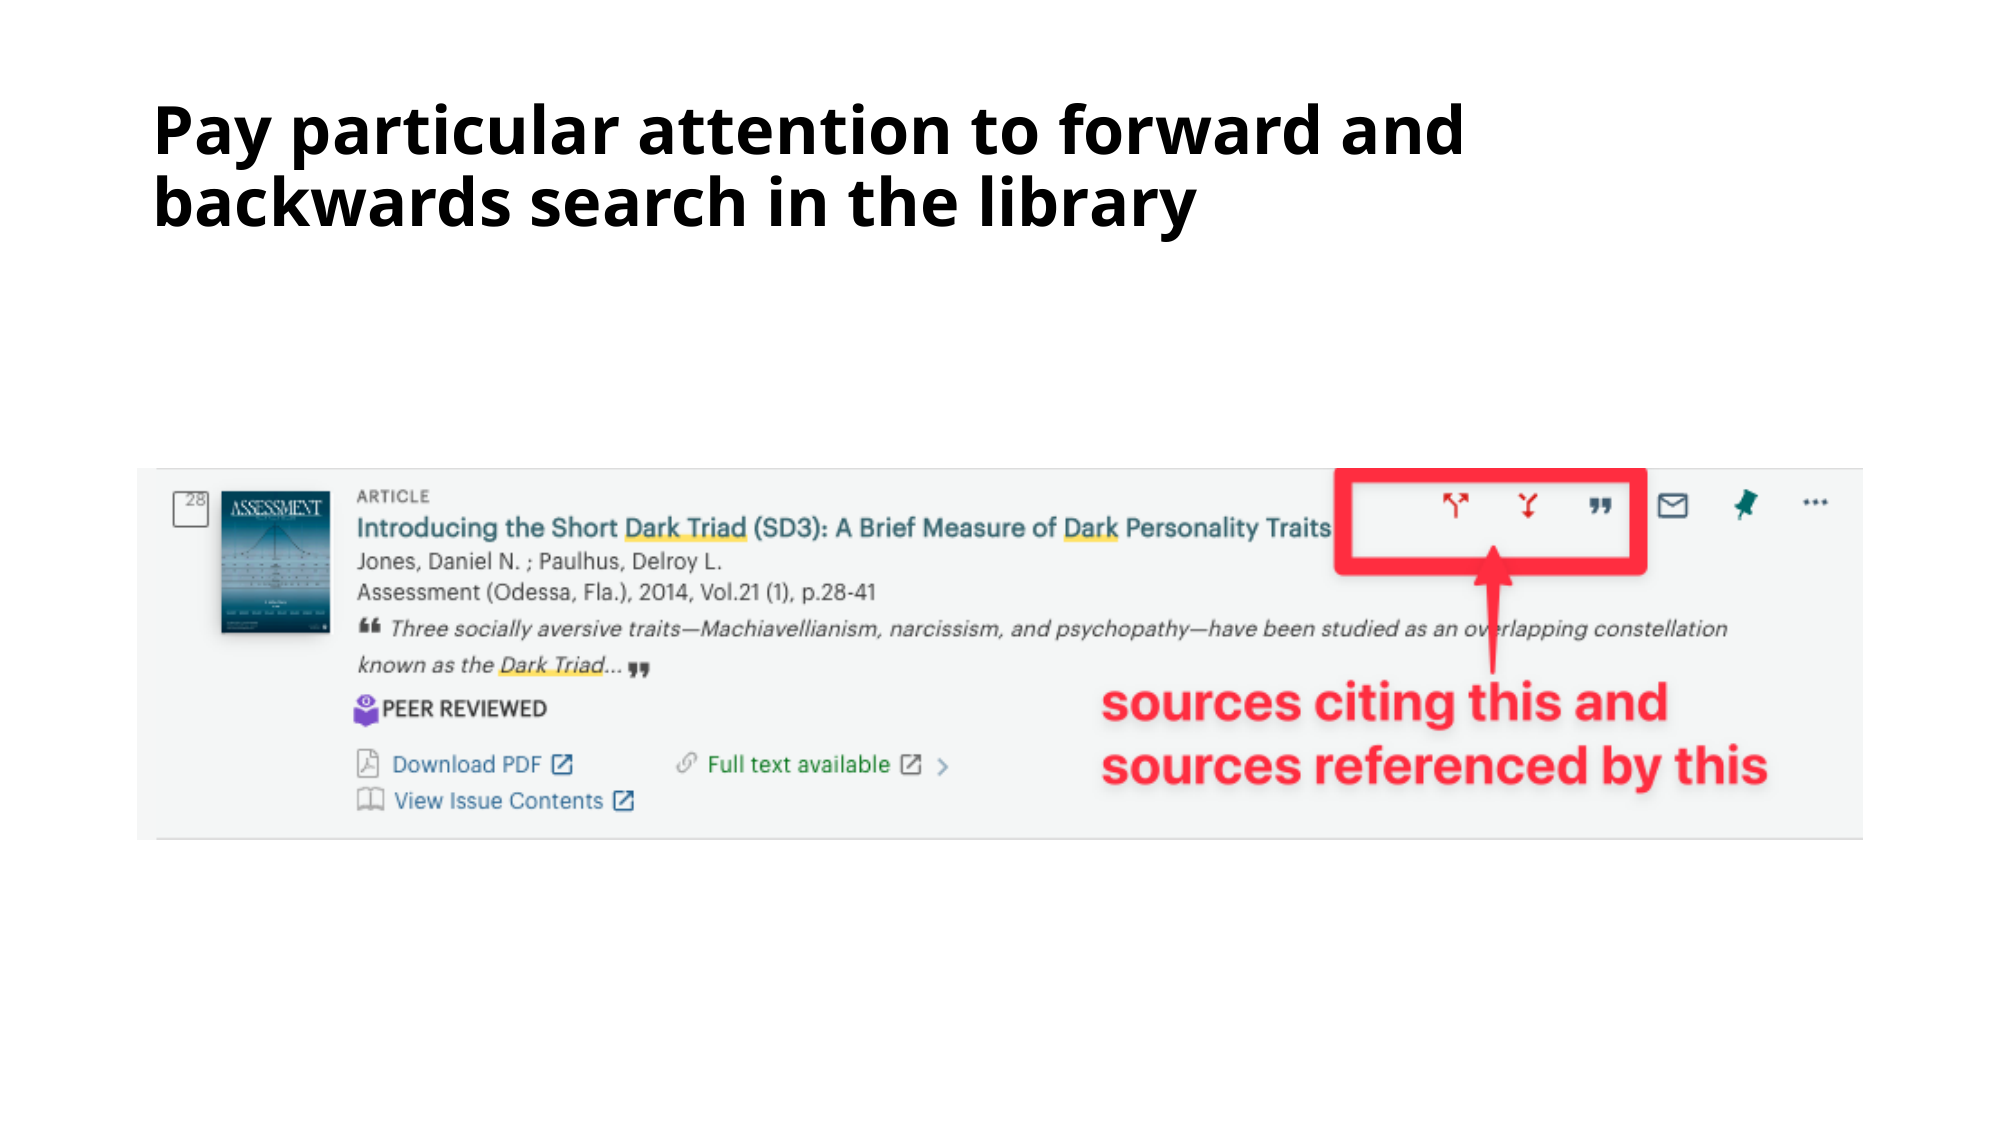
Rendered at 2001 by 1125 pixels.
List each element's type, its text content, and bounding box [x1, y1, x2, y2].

title Pay particular attention to forward and backwards search in the library [137, 59, 1779, 278]
picture [137, 468, 1863, 840]
